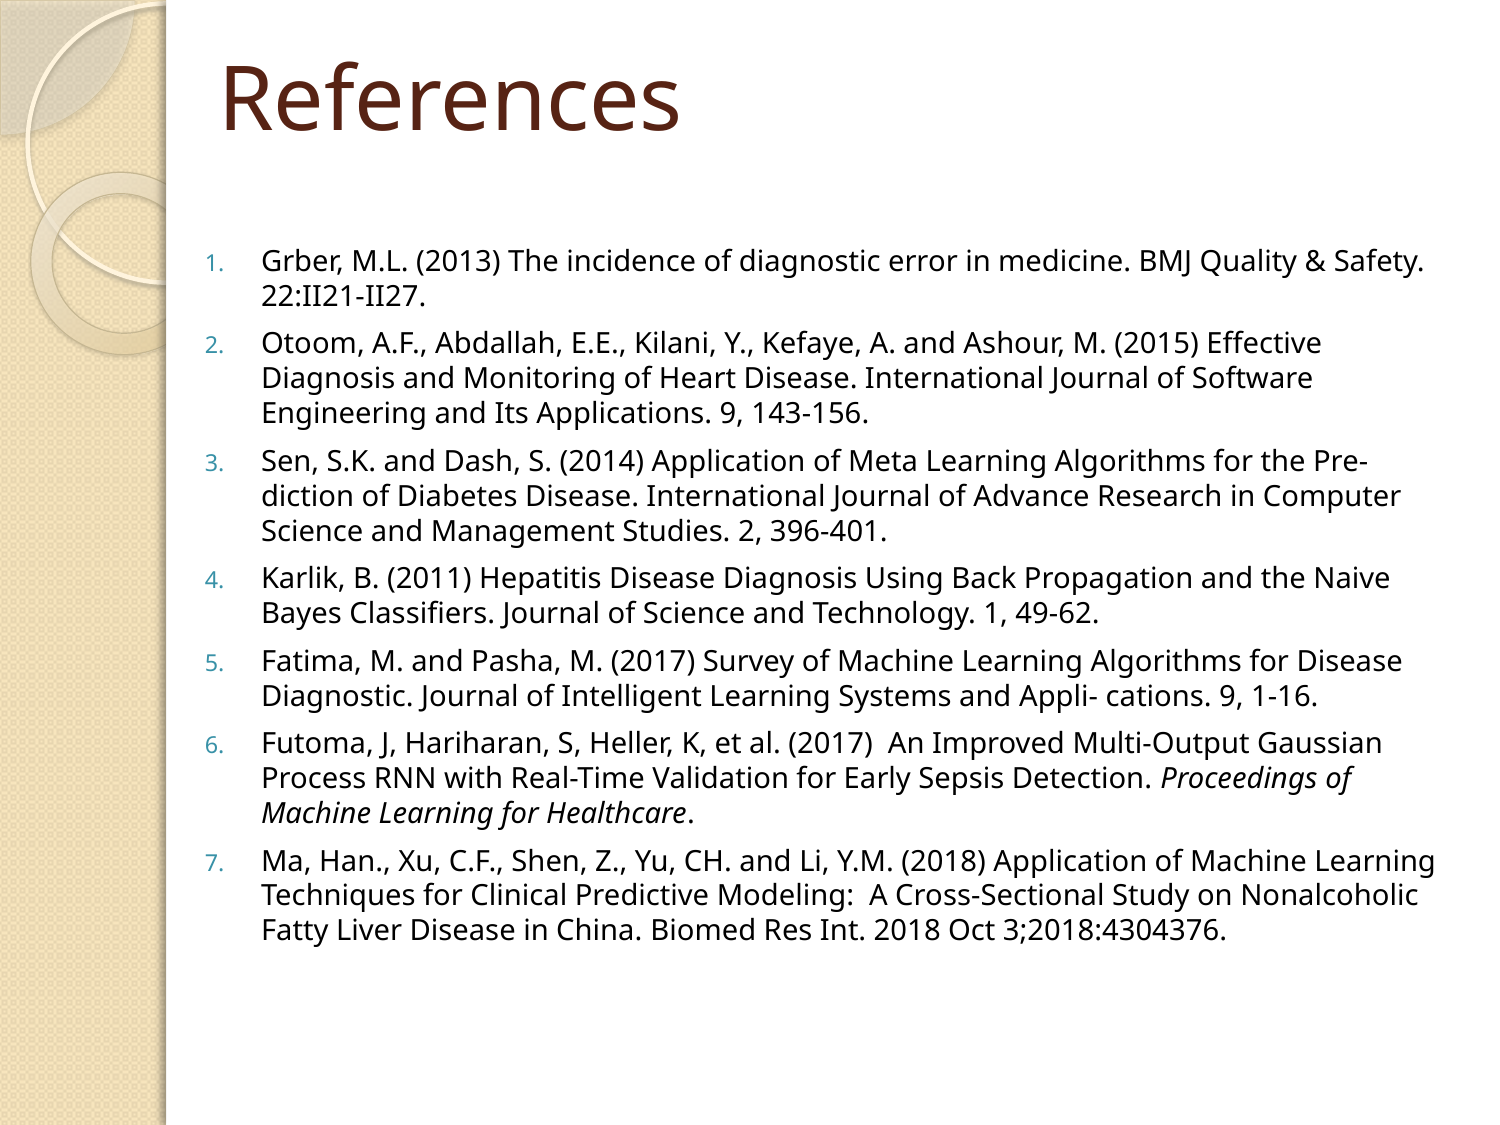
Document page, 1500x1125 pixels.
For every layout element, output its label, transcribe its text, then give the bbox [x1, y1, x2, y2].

title References [203, 0, 819, 192]
list Grber, M.L. (2013) The incidence of diagnostic error in medicine. BMJ Quality & Safety. 22:II21-II27. Otoom, A.F., Abdallah, E.E., Kilani, Y., Kefaye, A. and Ashour, M. (2015) Effective Diagnosis and Monitoring of Heart Disease. International Journal of Software Engineering and Its Applications. 9, 143-156. Sen, S.K. and Dash, S. (2014) Application of Meta Learning Algorithms for the Pre- diction of Diabetes Disease. International Journal of Advance Research in Computer Science and Management Studies. 2, 396-401. Karlik, B. (2011) Hepatitis Disease Diagnosis Using Back Propagation and the Naive Bayes Classifiers. Journal of Science and Technology. 1, 49-62. Fatima, M. and Pasha, M. (2017) Survey of Machine Learning Algorithms for Disease Diagnostic. Journal of Intelligent Learning Systems and Appli- cations. 9, 1-16. Futoma, J, Hariharan, S, Heller, K, et al. (2017) An Improved Multi-Output Gaussian Process RNN with Real-Time Validation for Early Sepsis Detection. Proceedings of Machine Learning for Healthcare. Ma, Han., Xu, C.F., Shen, Z., Yu, CH. and Li, Y.M. (2018) Application of Machine Learning Techniques for Clinical Predictive Modeling: A Cross-Sectional Study on Nonalcoholic Fatty Liver Disease in China. Biomed Res Int. 2018 Oct 3;2018:4304376. [176, 192, 1461, 1049]
